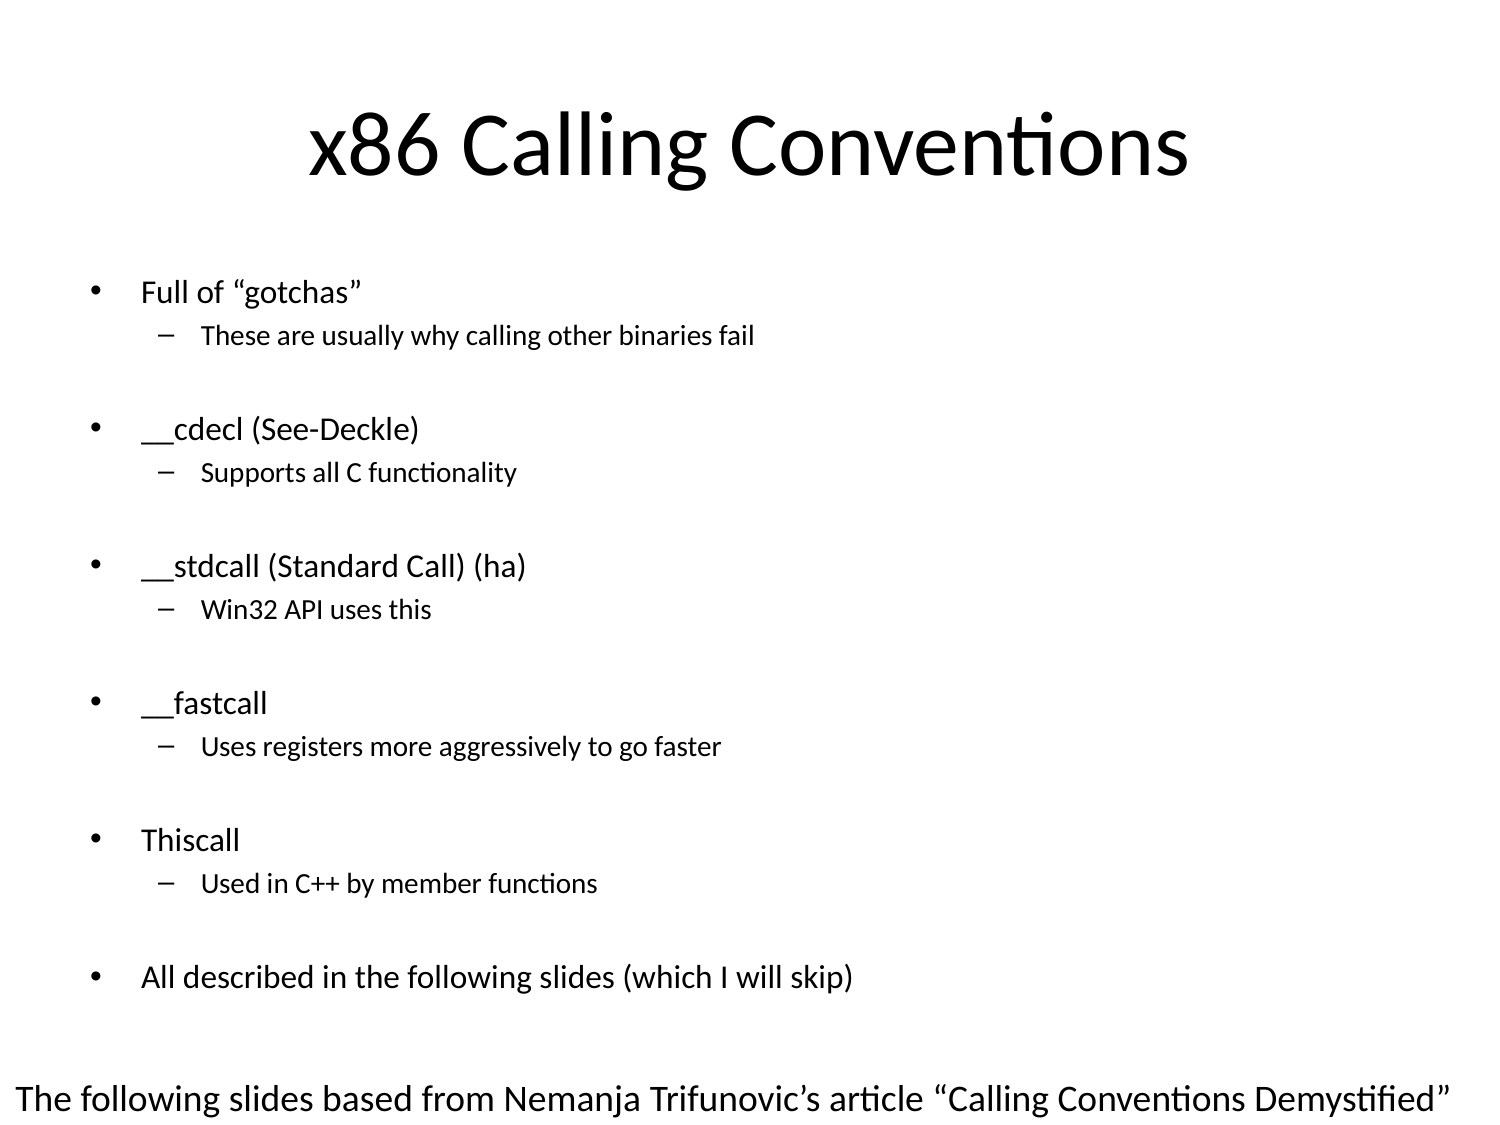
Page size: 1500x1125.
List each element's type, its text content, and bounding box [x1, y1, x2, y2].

text_box The following slides based from Nemanja Trifunovic’s article “Calling Conventions Demystified” [0, 1066, 1500, 1125]
list Full of “gotchas” These are usually why calling other binaries fail __cdecl (See-Deckle) Supports all C functionality __stdcall (Standard Call) (ha) Win32 API uses this __fastcall Uses registers more aggressively to go faster Thiscall Used in C++ by member functions All described in the following slides (which I will skip) [75, 262, 1425, 1005]
title x86 Calling Conventions [75, 45, 1425, 233]
